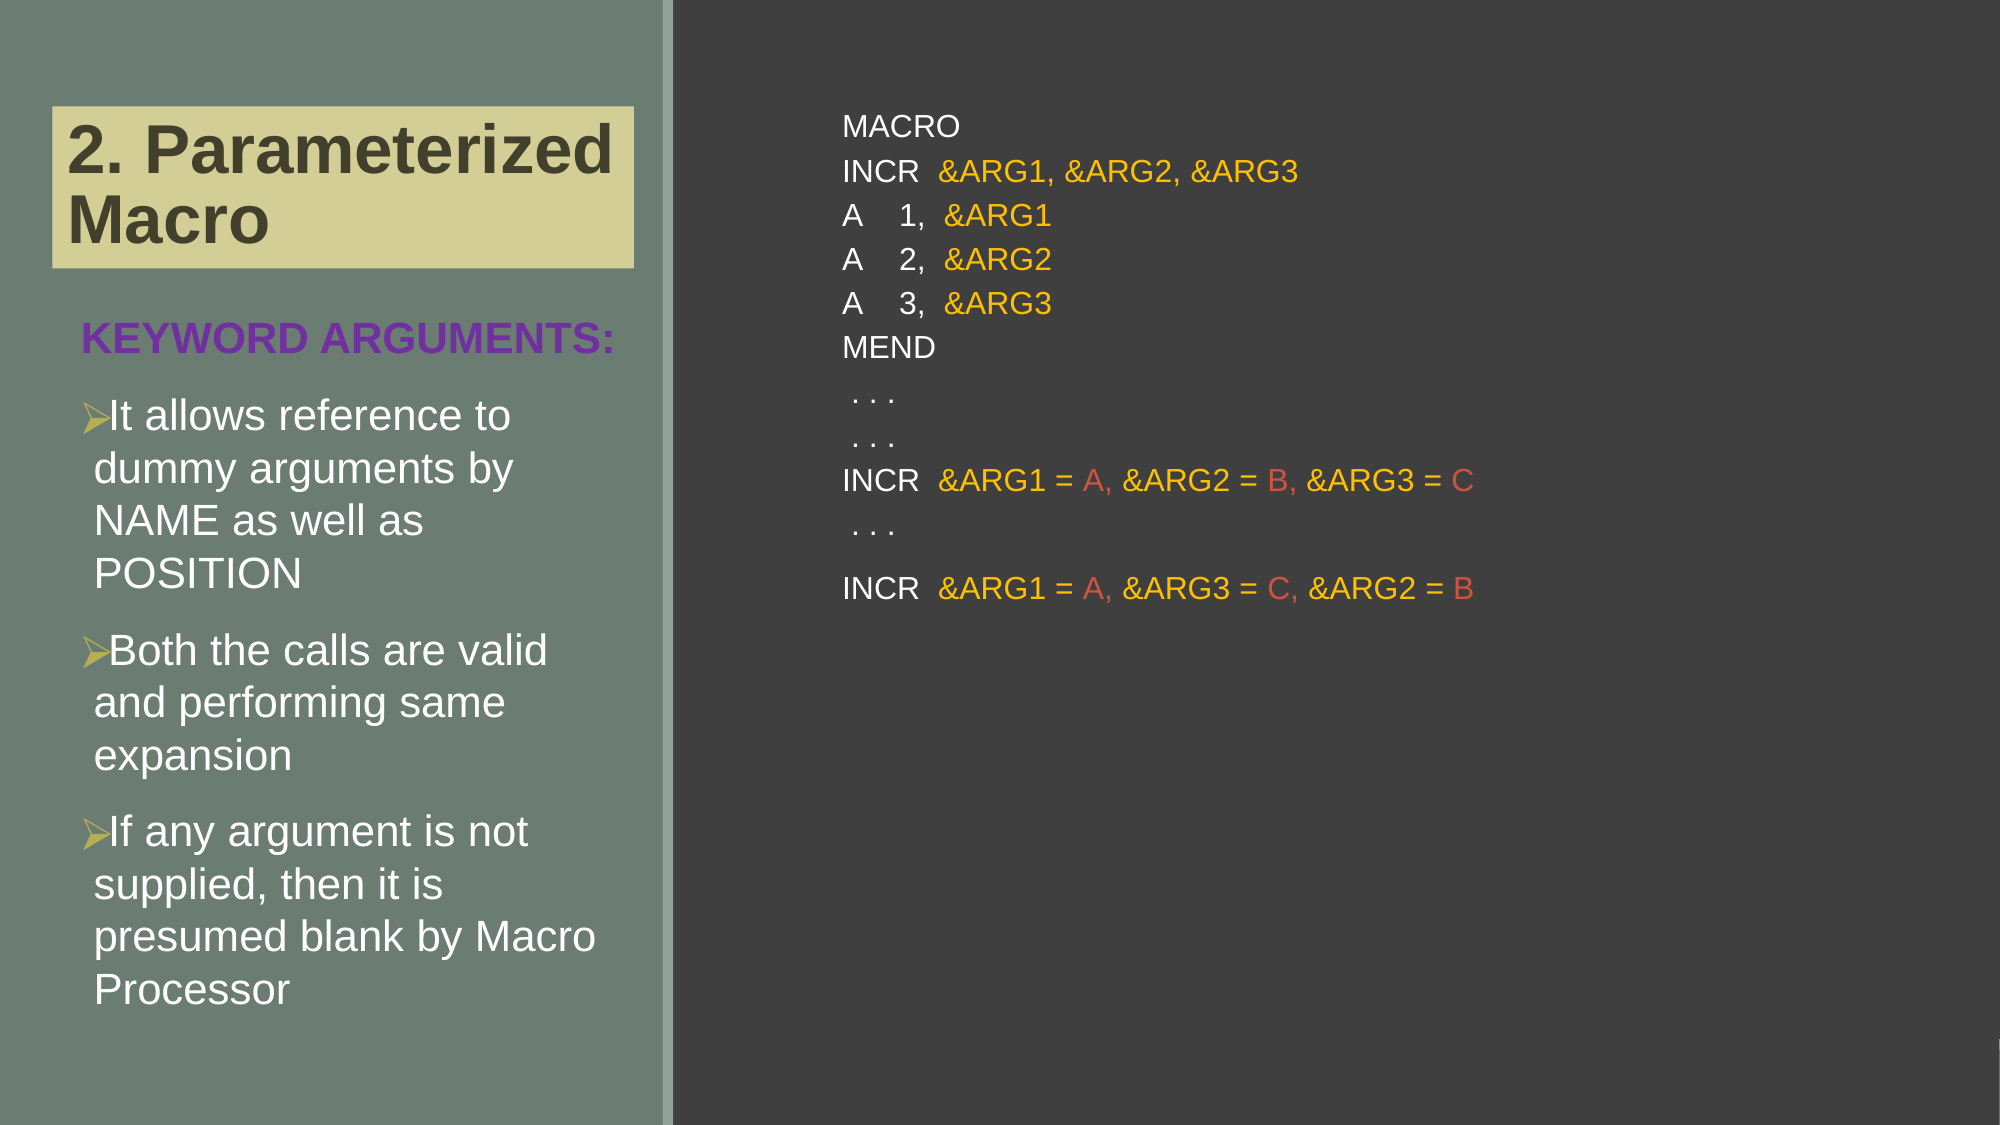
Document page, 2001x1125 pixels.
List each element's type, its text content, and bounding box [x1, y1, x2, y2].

text_box MACRO INCR &ARG1, &ARG2, &ARG3 A 1, &ARG1 A 2, &ARG2 A 3, &ARG3 MEND . . . . . . INCR &ARG1 = A, &ARG2 = B, &ARG3 = C . . . INCR &ARG1 = A, &ARG3 = C, &ARG2 = B [725, 98, 1561, 617]
text_box [662, 0, 674, 1125]
text_box KEYWORD ARGUMENTS: It allows reference to dummy arguments by NAME as well as POSITION Both the calls are valid and performing same expansion If any argument is not supplied, then it is presumed blank by Macro Processor [80, 302, 623, 1074]
text_box [674, 0, 2000, 1125]
text_box [0, 0, 662, 1125]
title 2. Parameterized Macro [52, 106, 634, 269]
